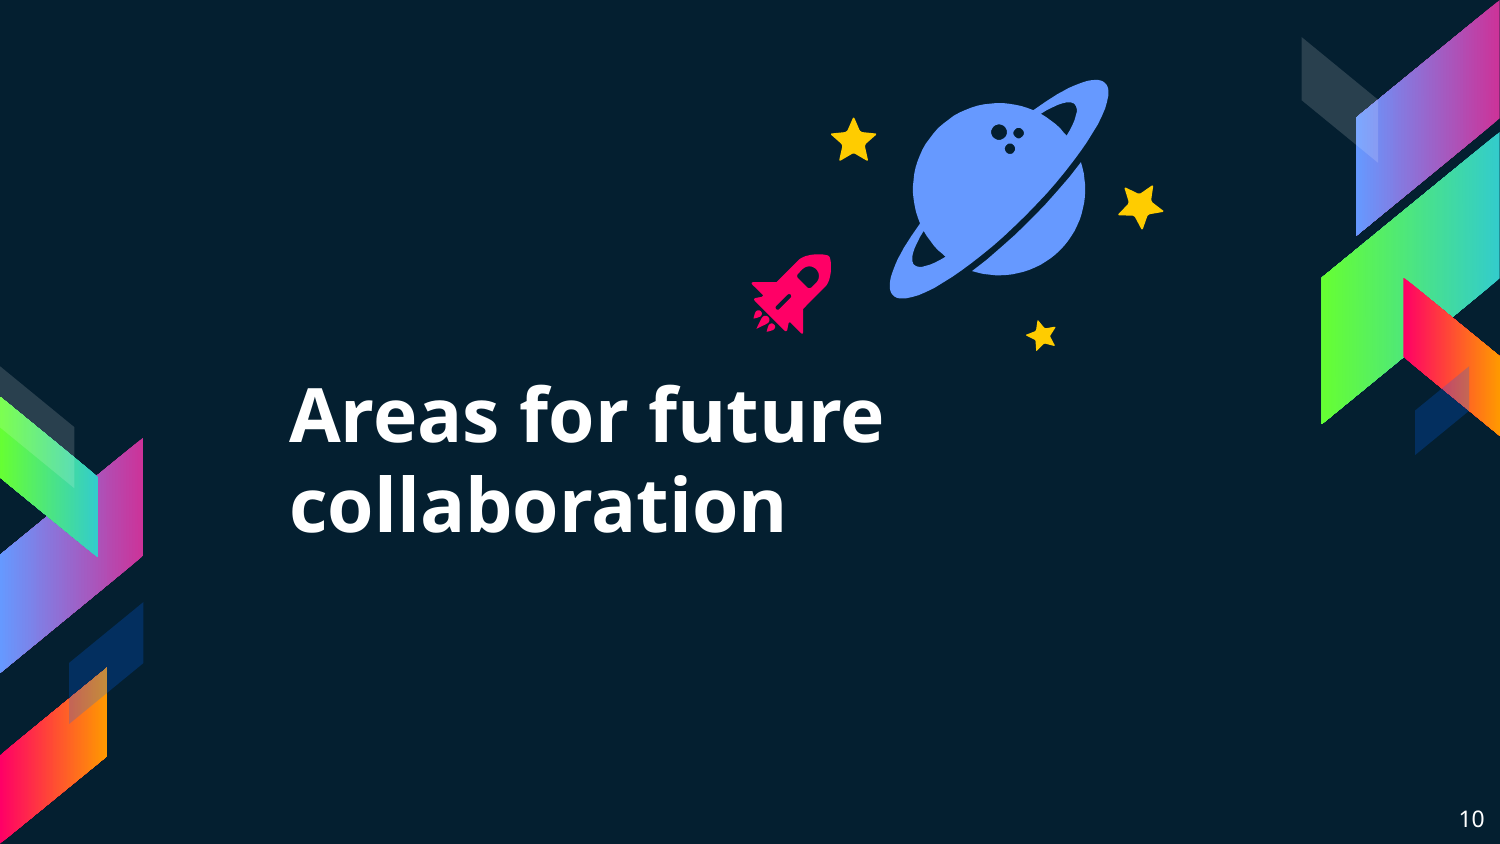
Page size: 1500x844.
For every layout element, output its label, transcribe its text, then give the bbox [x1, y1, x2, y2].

text_box <number> [1403, 789, 1500, 844]
text_box [1026, 320, 1056, 351]
text_box Areas for future collaboration [274, 372, 1199, 563]
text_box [889, 79, 1109, 299]
text_box [831, 117, 877, 161]
text_box [1118, 185, 1164, 230]
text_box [751, 254, 832, 334]
